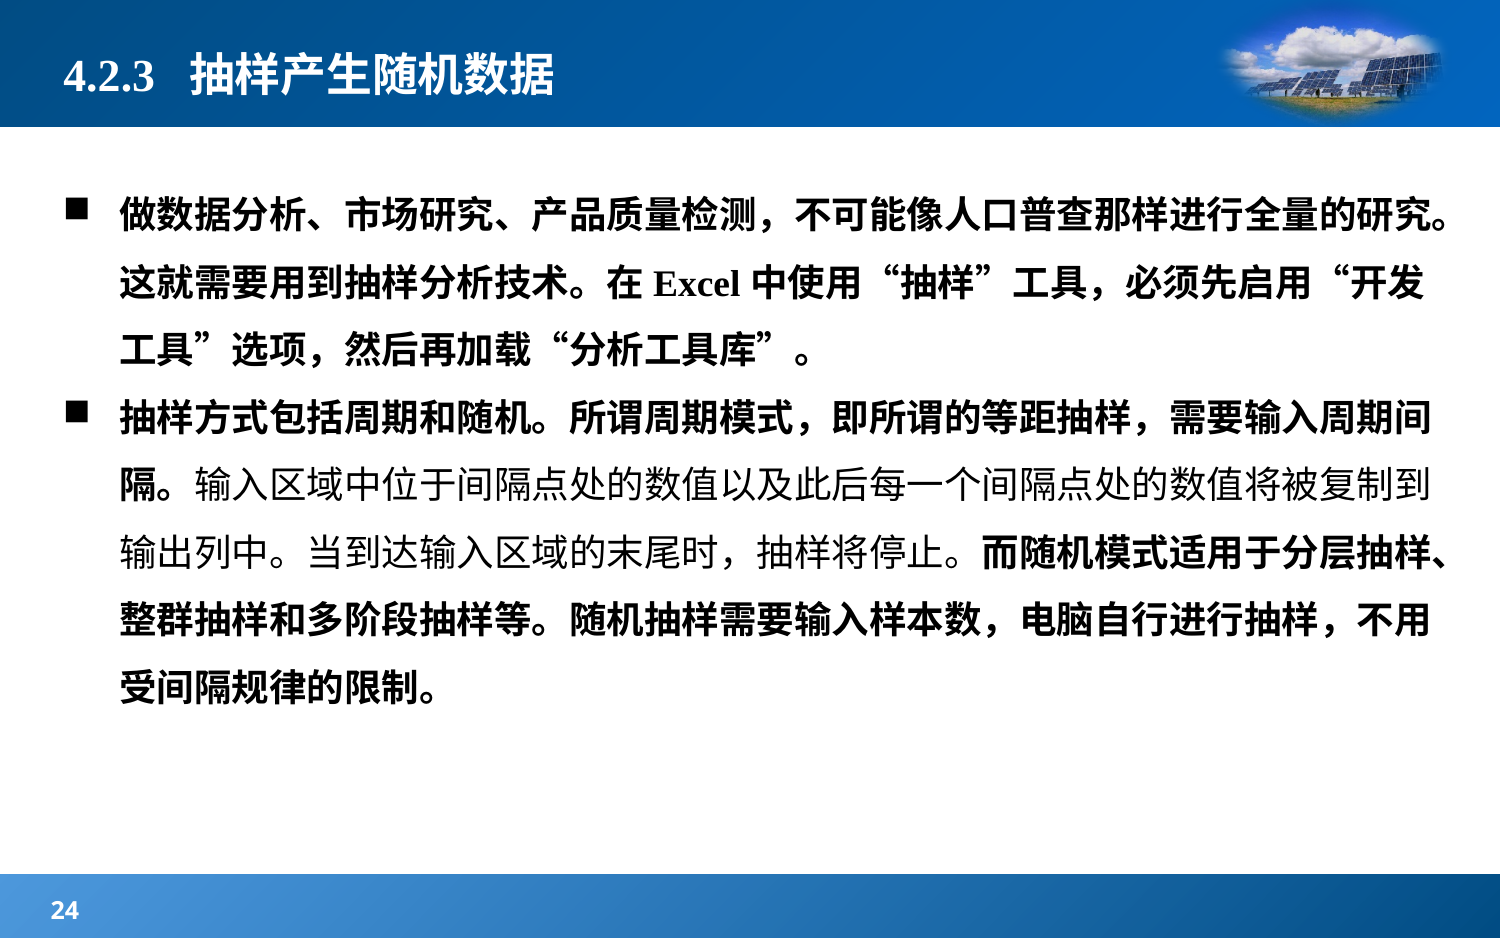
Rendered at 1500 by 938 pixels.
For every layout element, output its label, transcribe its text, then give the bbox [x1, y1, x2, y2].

title 4.2.3 抽样产生随机数据 [48, 19, 1005, 127]
text_box 做数据分析、市场研究、产品质量检测，不可能像人口普查那样进行全量的研究。这就需要用到抽样分析技术。在Excel中使用“抽样”工具，必须先启用“开发工具”选项，然后再加载“分析工具库”。 抽样方式包括周期和随机。所谓周期模式，即所谓的等距抽样，需要输入周期间隔。输入区域中位于间隔点处的数值以及此后每一个间隔点处的数值将被复制到输出列中。当到达输入区域的末尾时，抽样将停止。而随机模式适用于分层抽样、整群抽样和多阶段抽样等。随机抽样需要输入样本数，电脑自行进行抽样，不用受间隔规律的限制。 [48, 161, 1459, 847]
picture [1233, 6, 1433, 113]
